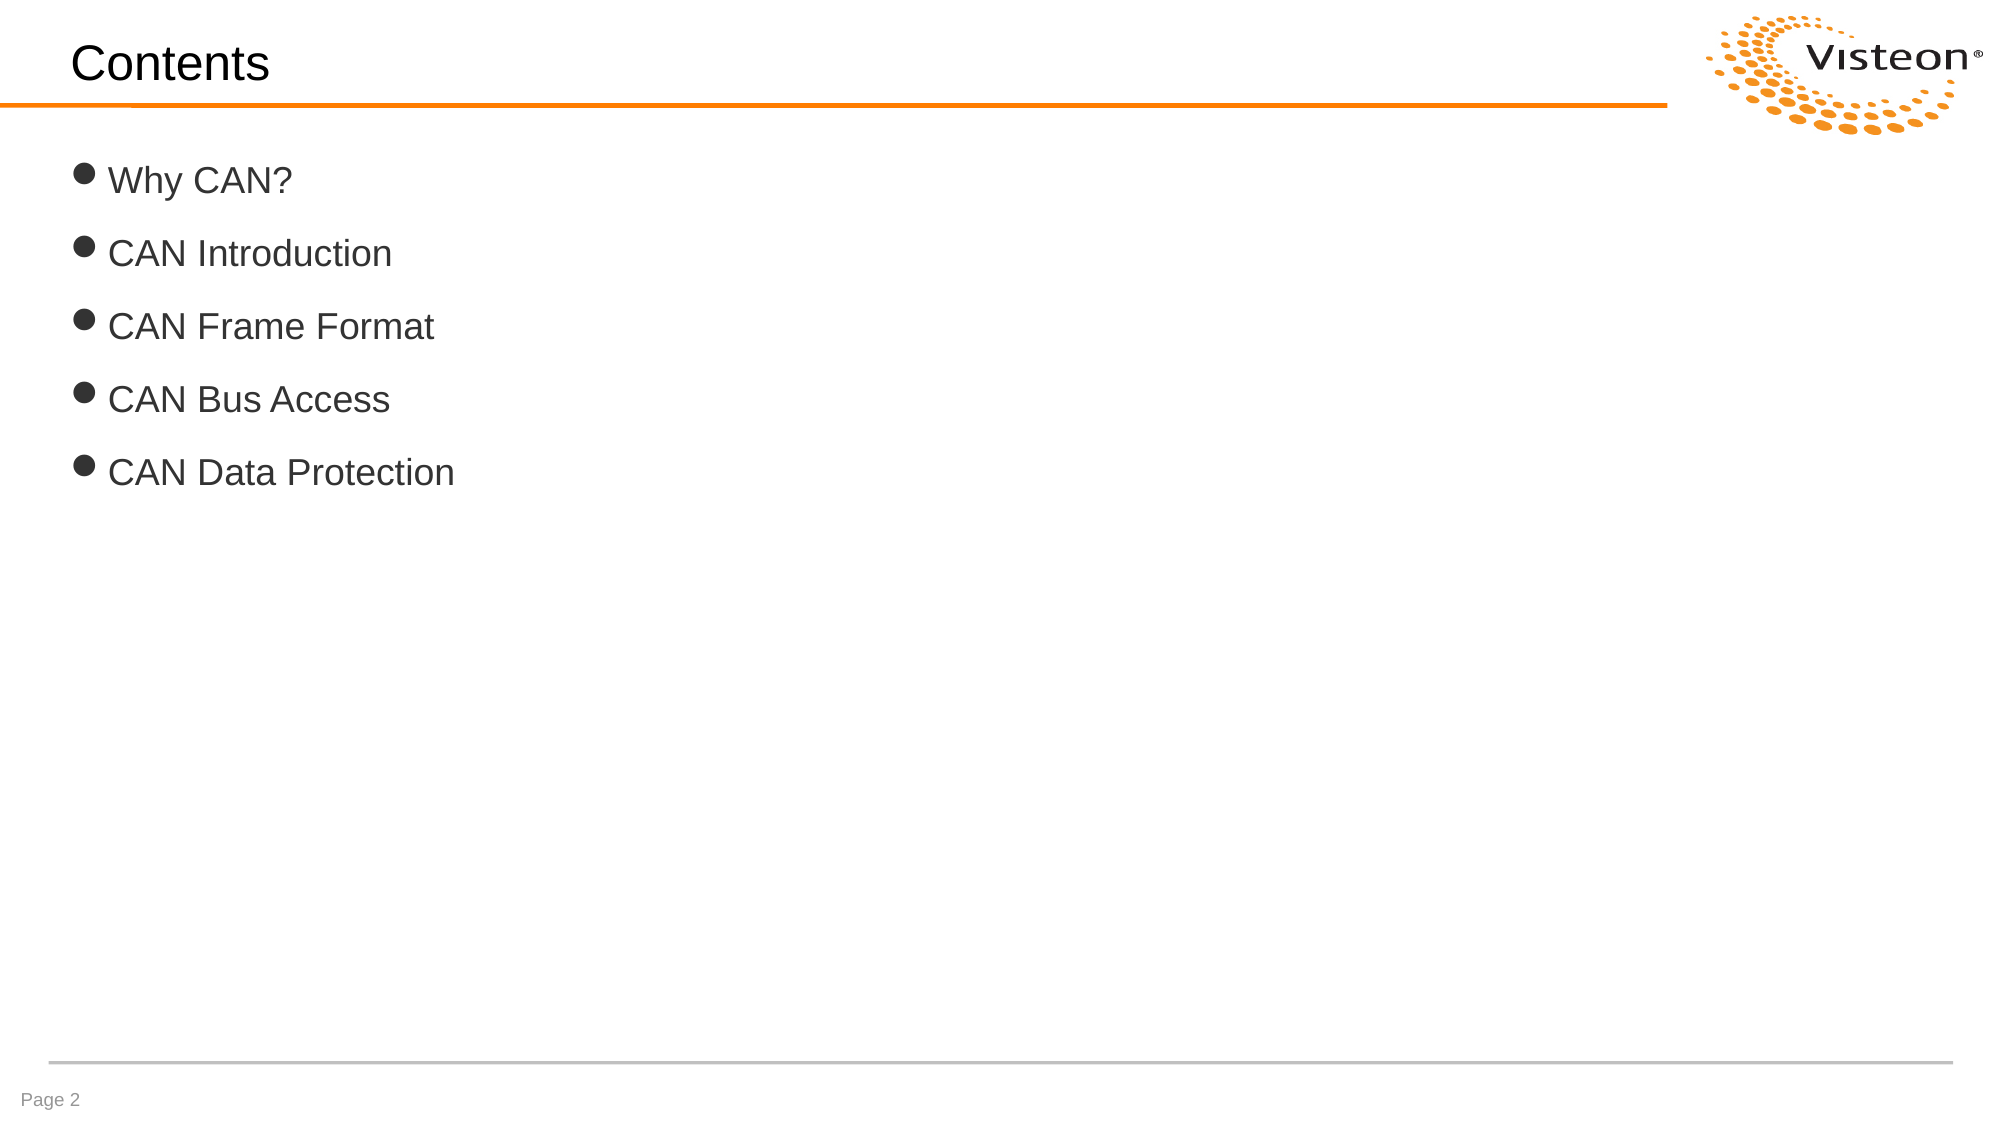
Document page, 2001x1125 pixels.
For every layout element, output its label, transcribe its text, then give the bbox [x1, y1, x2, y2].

picture [1700, 6, 1989, 145]
list Why CAN? CAN Introduction CAN Frame Format CAN Bus Access CAN Data Protection [70, 155, 1930, 1022]
slide_number Page 2 [5, 1079, 246, 1125]
title Contents [70, 20, 1668, 91]
